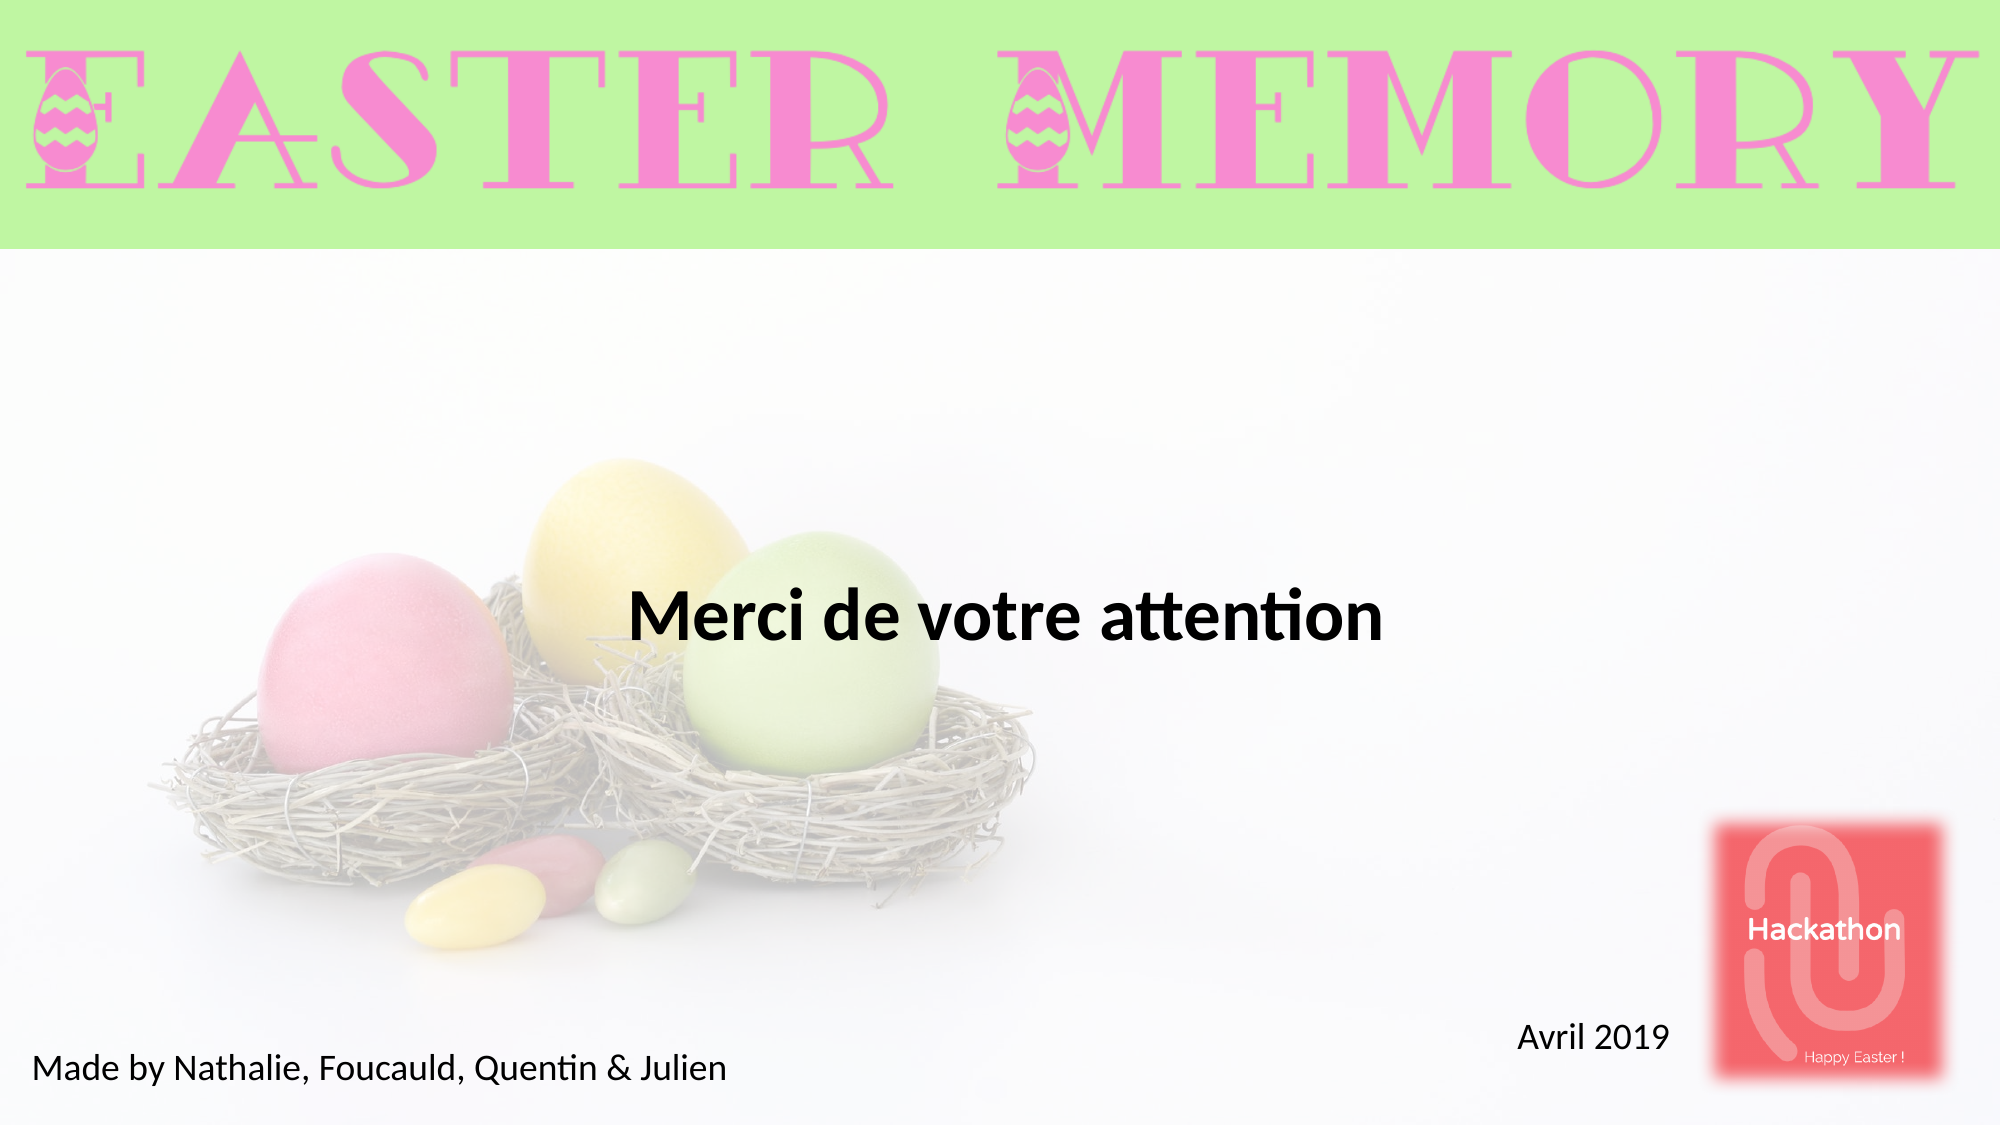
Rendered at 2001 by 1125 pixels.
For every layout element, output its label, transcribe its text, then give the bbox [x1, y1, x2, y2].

picture [0, 0, 2000, 249]
picture [1696, 805, 1961, 1097]
text_box Avril 2019 [1490, 1004, 1696, 1065]
text_box Merci de votre attention [612, 558, 1594, 664]
text_box Made by Nathalie, Foucauld, Quentin & Julien [0, 1035, 931, 1095]
